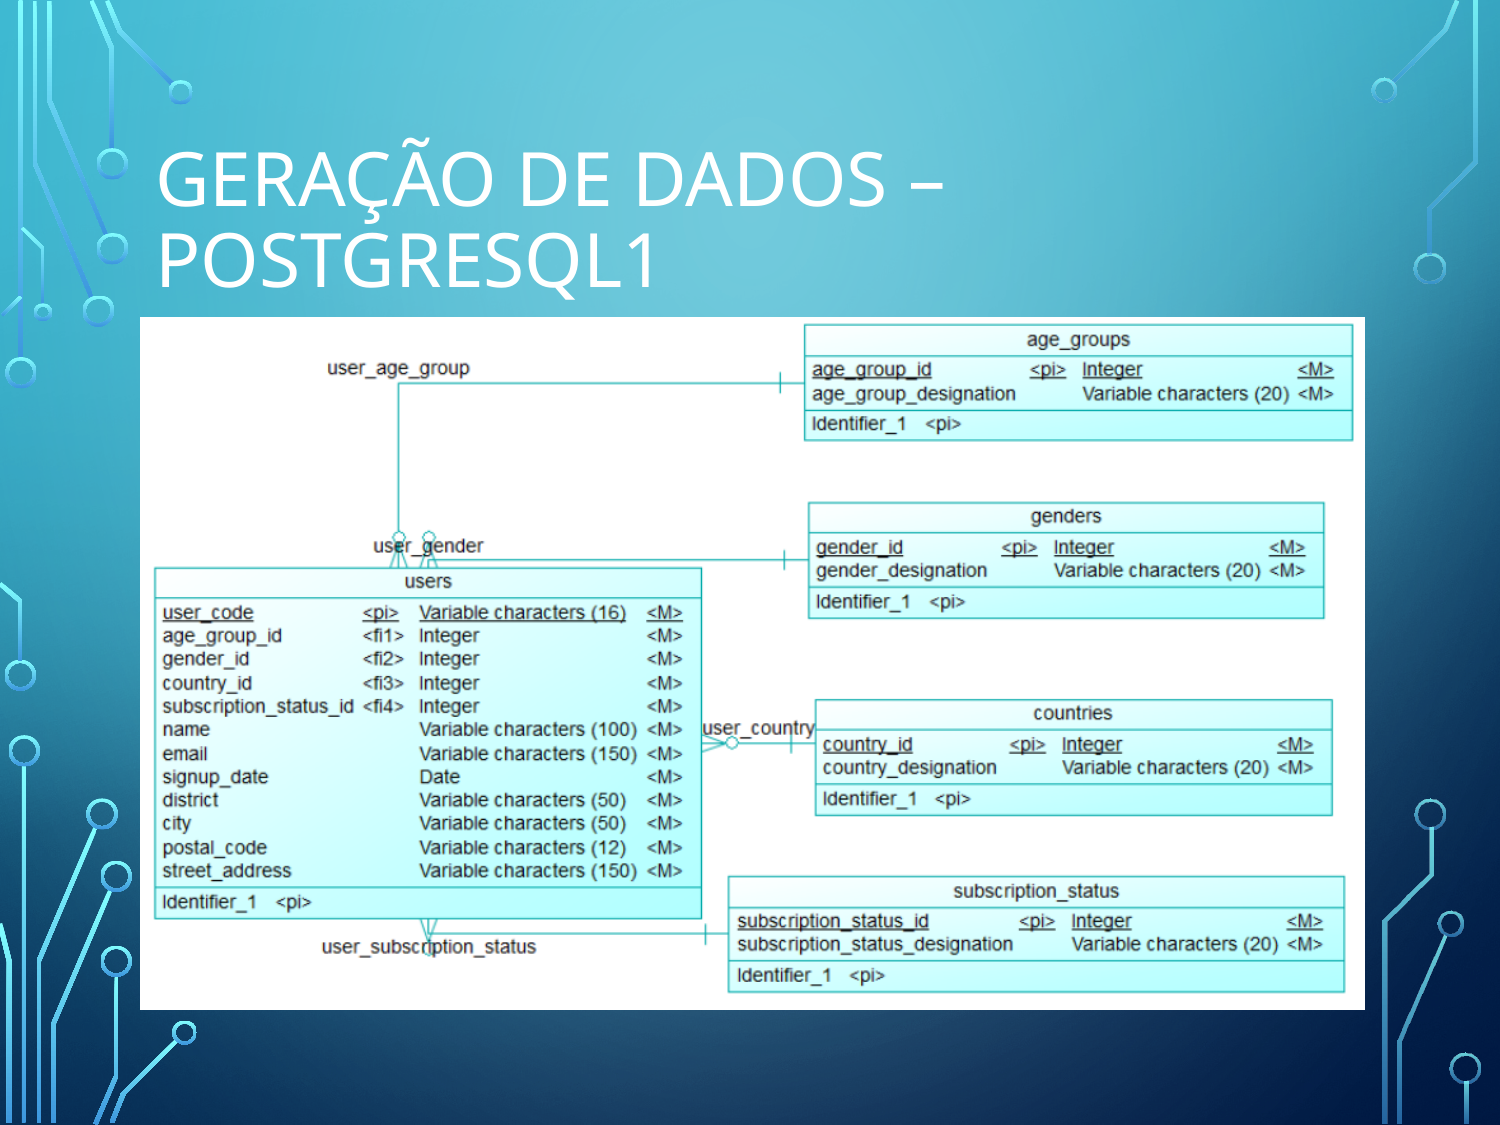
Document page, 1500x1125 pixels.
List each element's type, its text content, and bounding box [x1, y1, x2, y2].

picture [140, 317, 1365, 1010]
title Geração de Dados – PostgreSQL1 [140, 101, 1382, 344]
